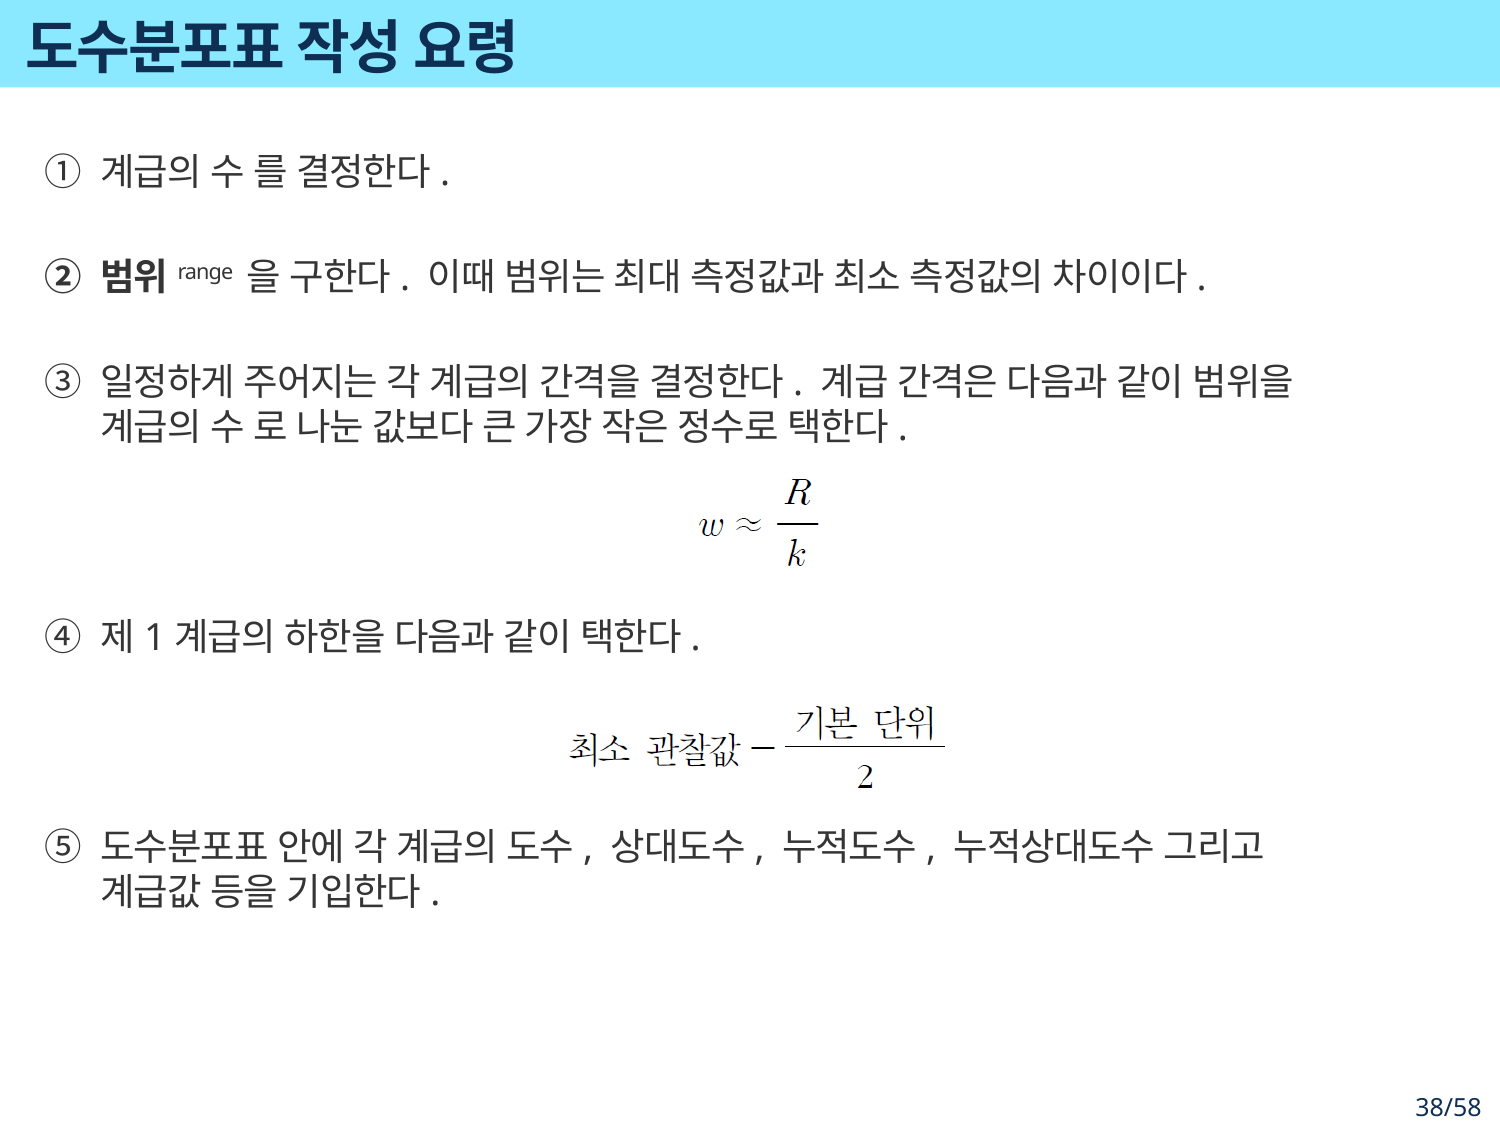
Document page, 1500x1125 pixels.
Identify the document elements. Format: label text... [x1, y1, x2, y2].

picture [536, 681, 964, 811]
picture [673, 463, 827, 576]
title 도수분포표 작성 요령 [10, 5, 1288, 84]
